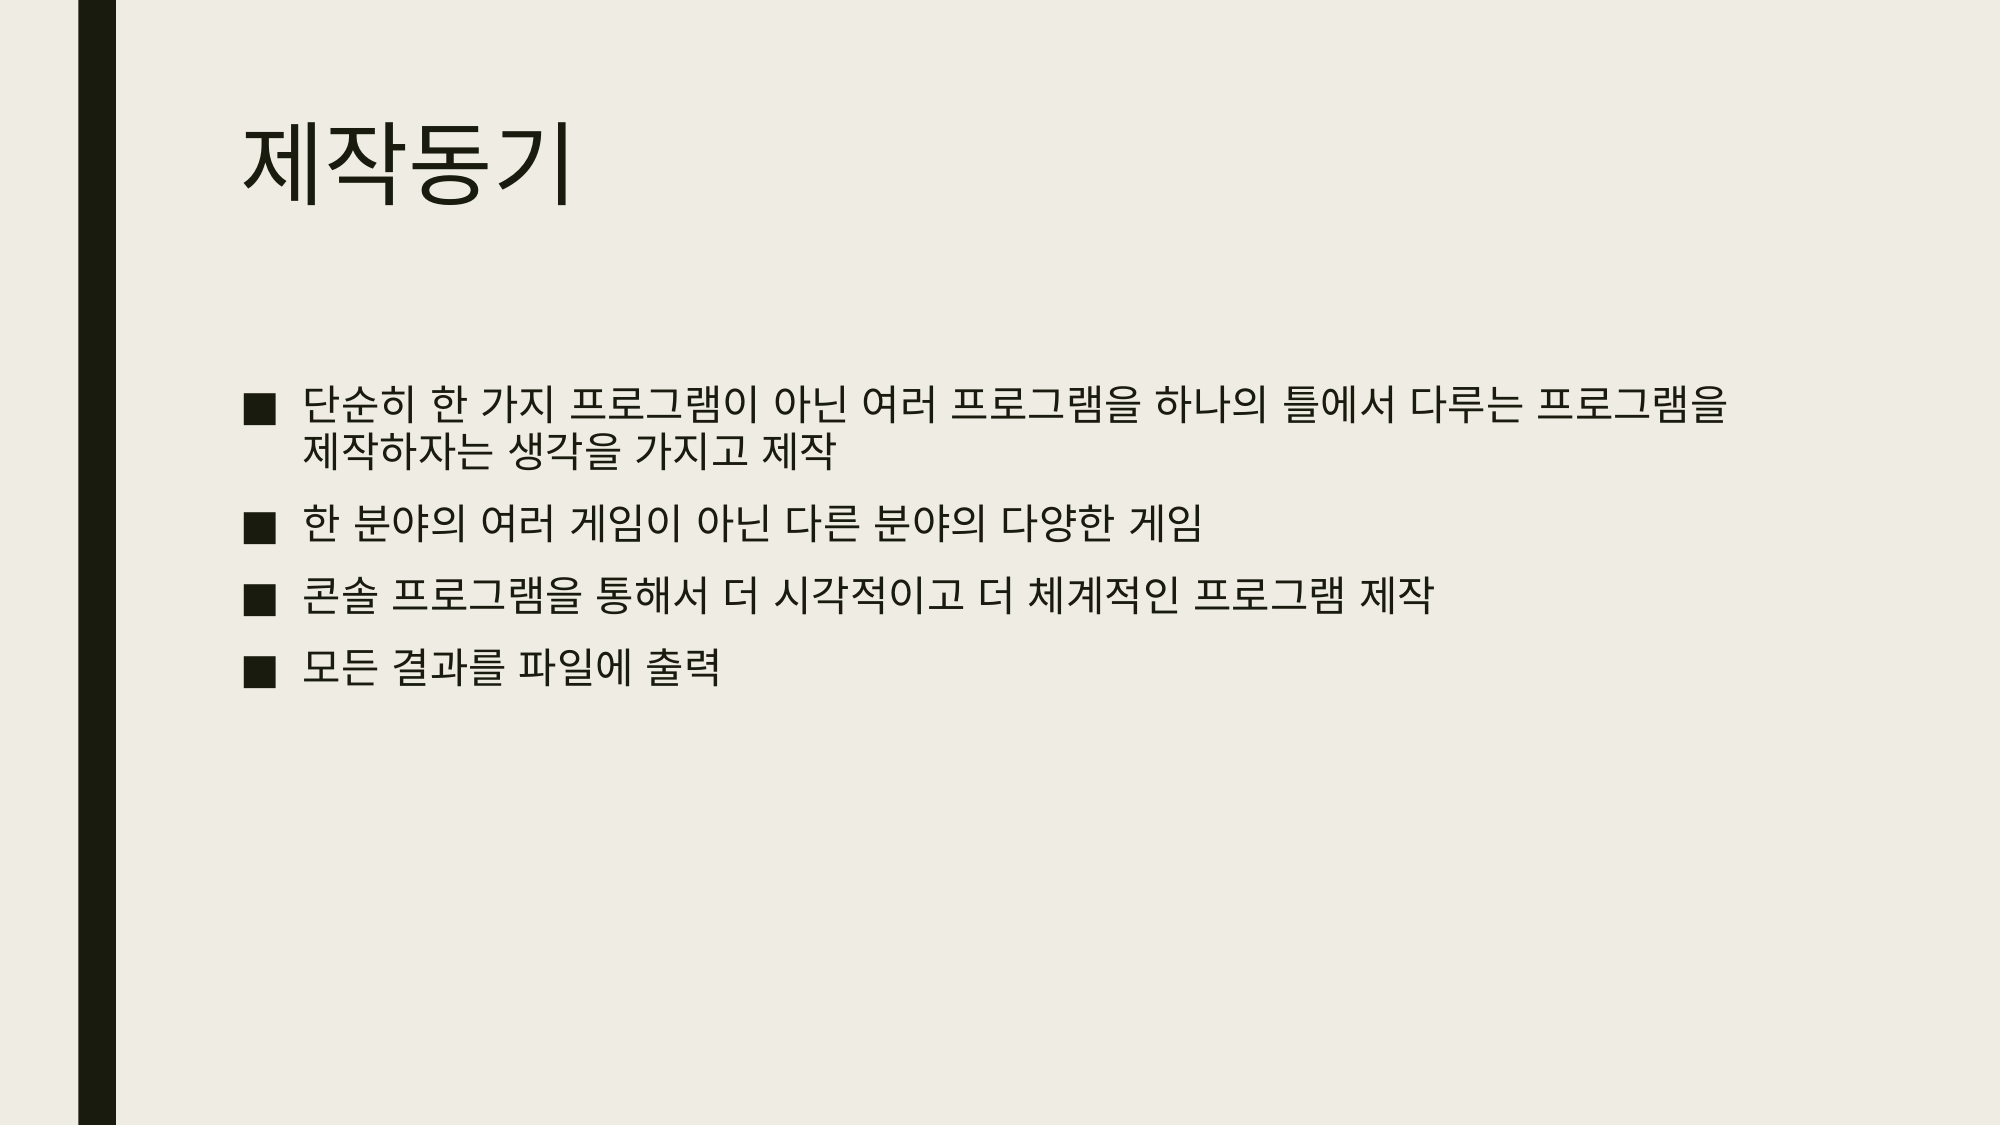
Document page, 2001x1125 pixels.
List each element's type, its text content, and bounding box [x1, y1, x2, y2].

list 단순히 한 가지 프로그램이 아닌 여러 프로그램을 하나의 틀에서 다루는 프로그램을 제작하자는 생각을 가지고 제작 한 분야의 여러 게임이 아닌 다른 분야의 다양한 게임 콘솔 프로그램을 통해서 더 시각적이고 더 체계적인 프로그램 제작 모든 결과를 파일에 출력 [225, 375, 1800, 963]
title 제작동기 [225, 112, 1800, 357]
